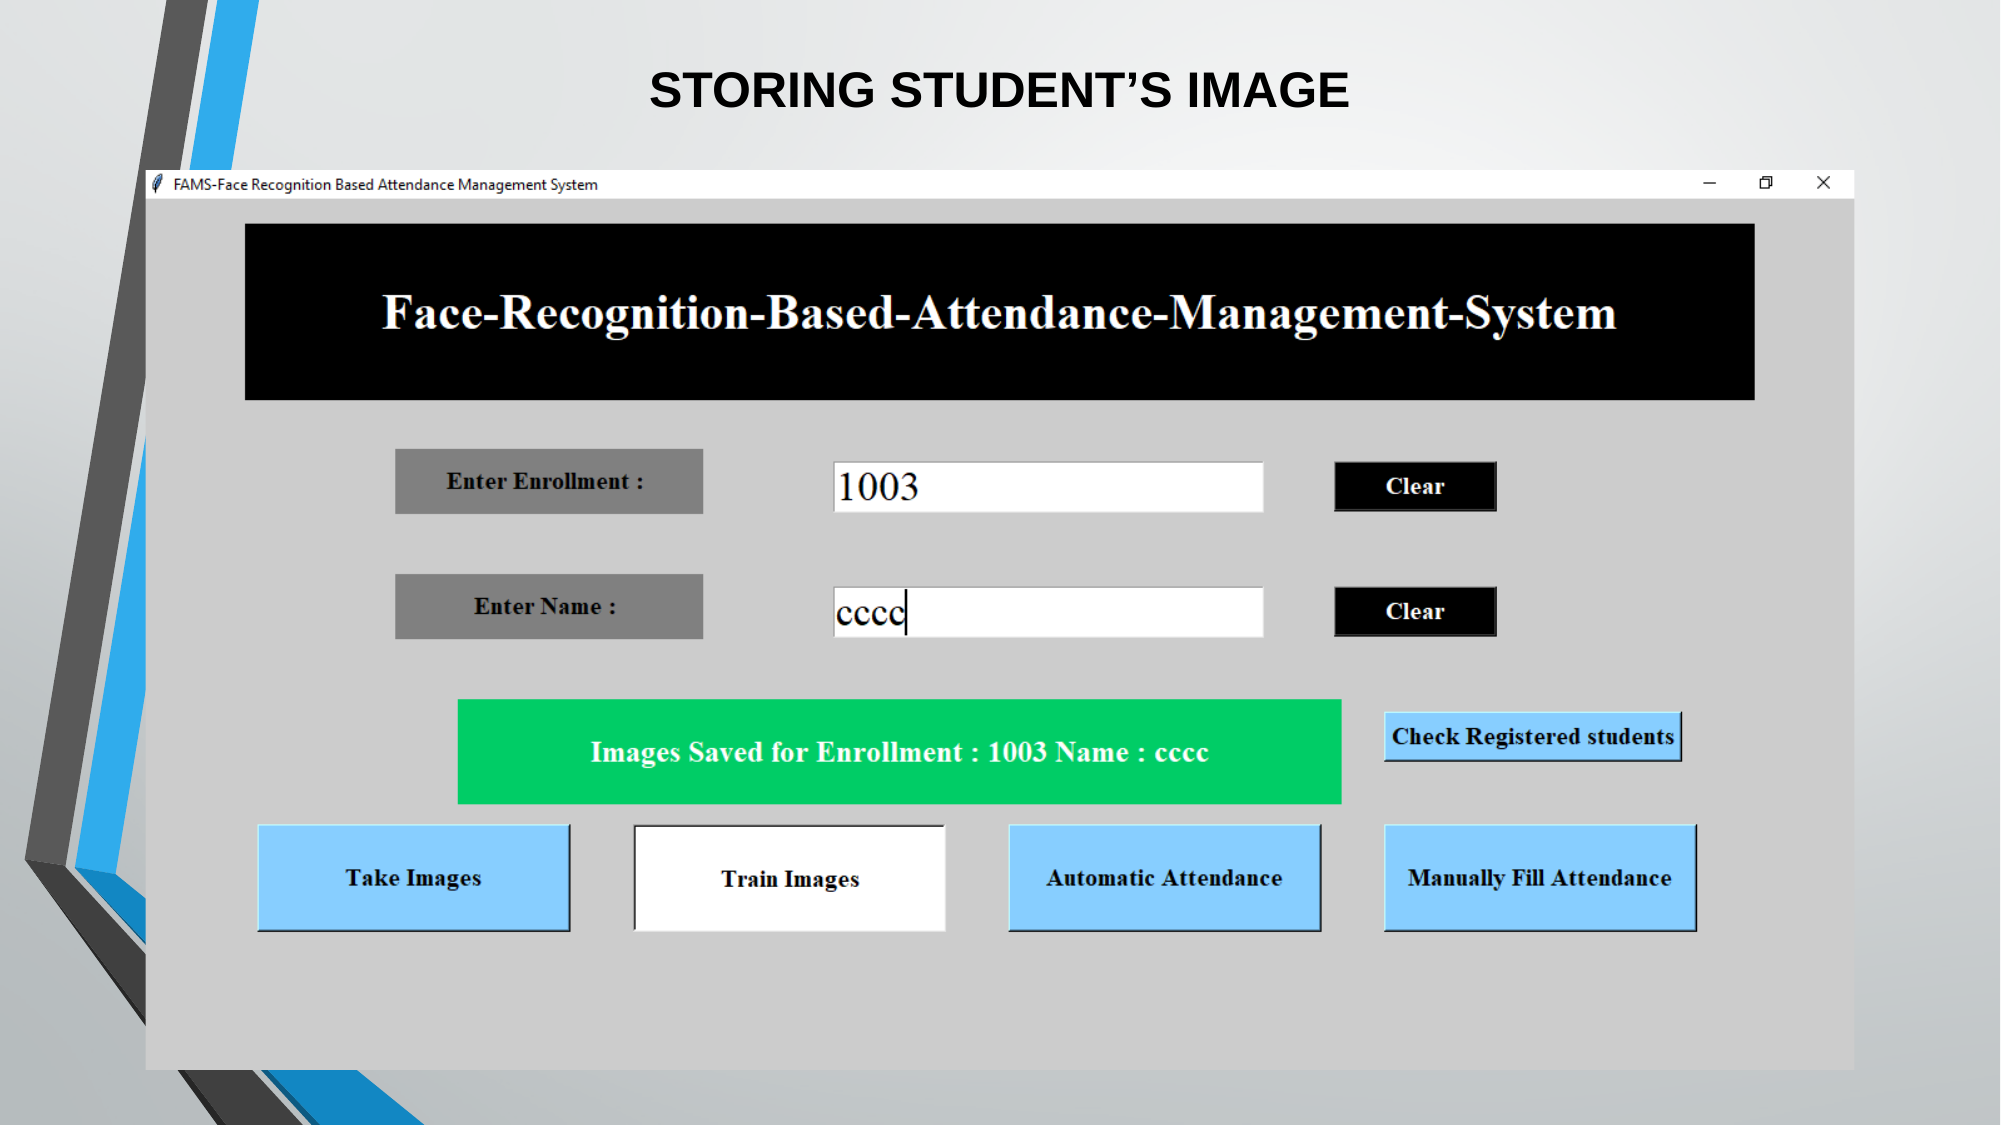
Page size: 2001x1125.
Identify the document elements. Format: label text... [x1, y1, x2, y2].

text_box STORING STUDENT’S IMAGE [460, 49, 1540, 125]
picture [145, 170, 1855, 1070]
